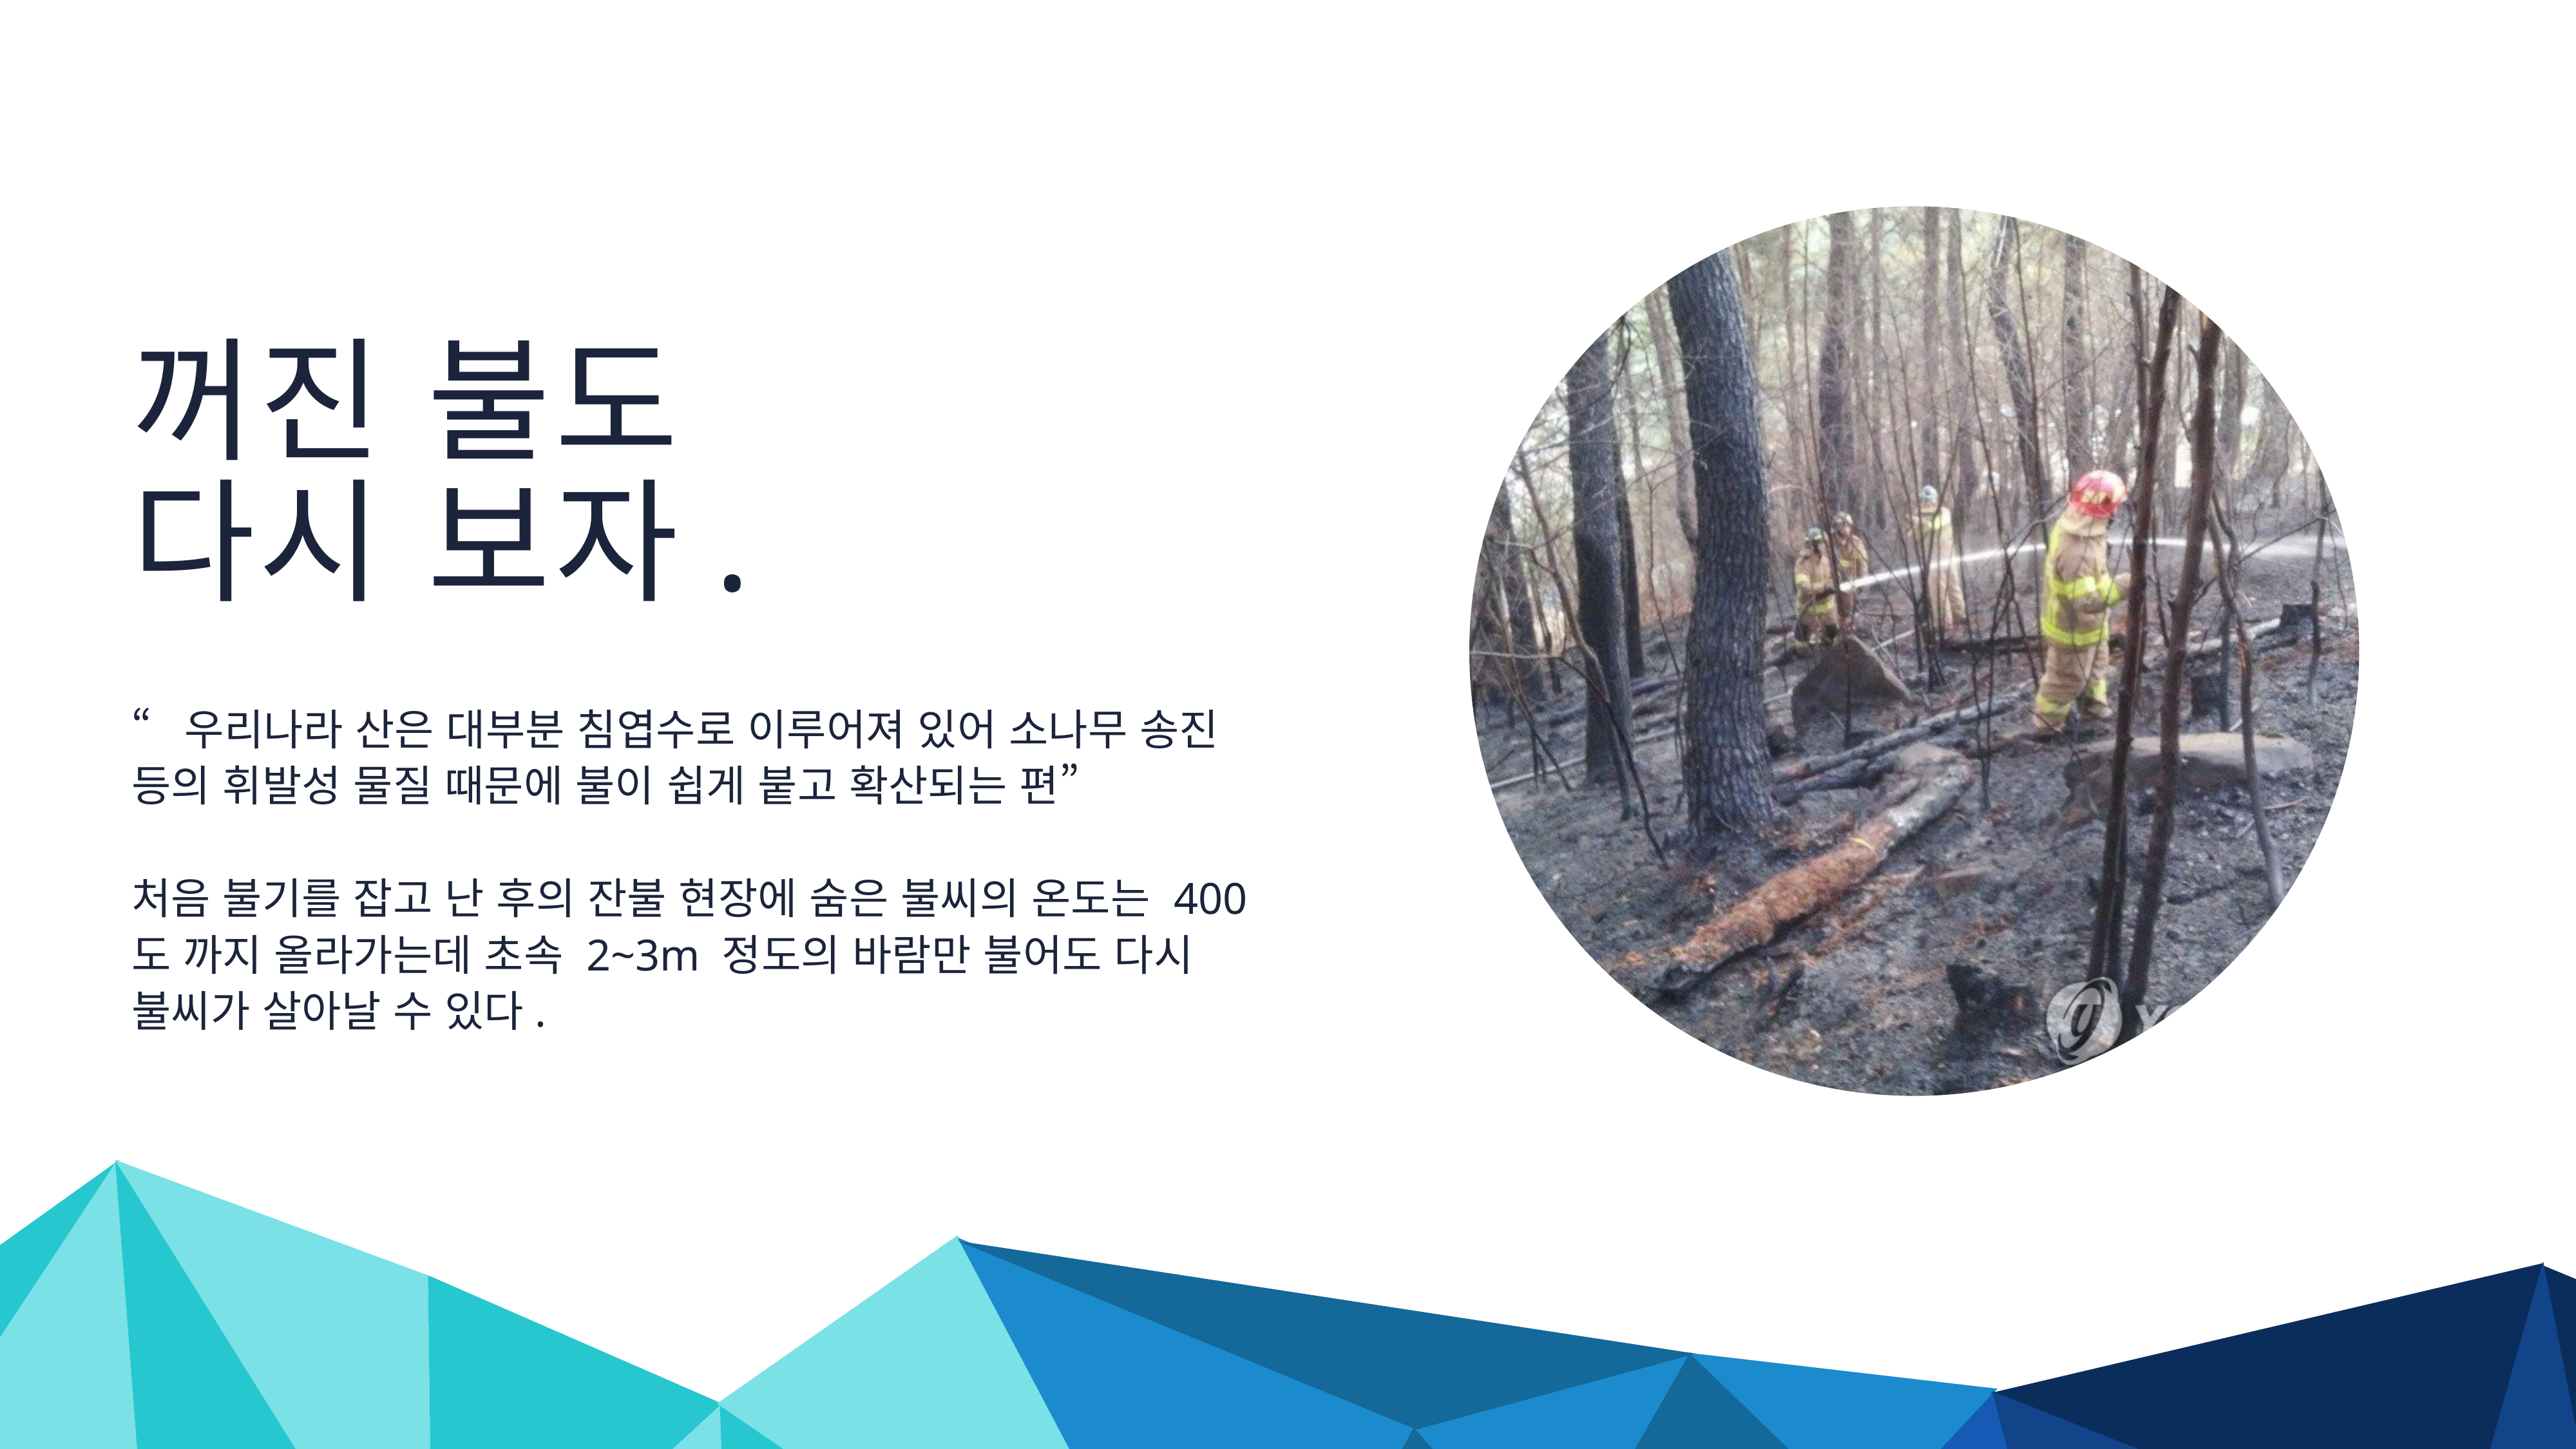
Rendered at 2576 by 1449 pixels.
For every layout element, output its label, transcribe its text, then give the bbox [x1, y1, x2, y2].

picture [1469, 206, 2360, 1096]
text_box 꺼진 불도 다시 보자. [122, 331, 984, 623]
text_box “우리나라 산은 대부분 침엽수로 이루어져 있어 소나무 송진 등의 휘발성 물질 때문에 불이 쉽게 붙고 확산되는 편” 처음 불기를 잡고 난 후의 잔불 현장에 숨은 불씨의 온도는 400도 까지 올라가는데 초속 2~3m 정도의 바람만 불어도 다시 불씨가 살아날 수 있다. [122, 692, 1288, 1041]
